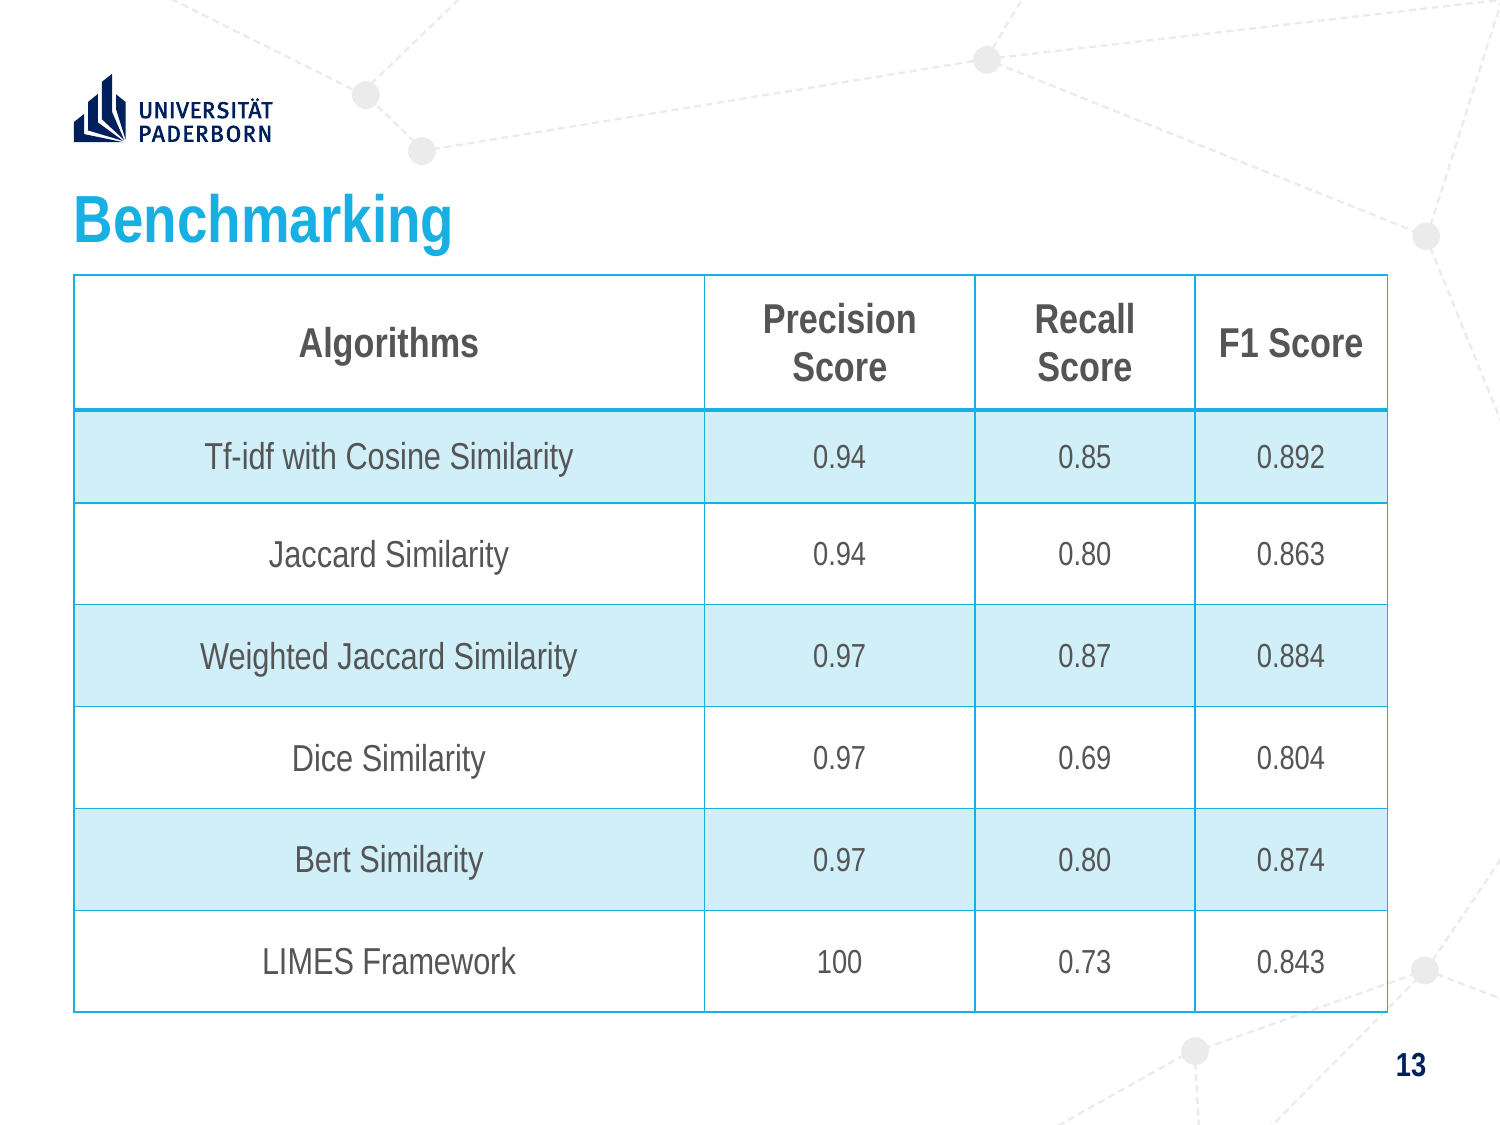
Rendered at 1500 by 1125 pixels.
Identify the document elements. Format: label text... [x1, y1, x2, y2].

table_header Algorithms [75, 276, 704, 408]
table_header Precision Score [705, 276, 974, 408]
table_cell LIMES Framework [75, 911, 704, 1011]
table_cell 0.97 [705, 809, 974, 910]
table_cell Tf-idf with Cosine Similarity [75, 412, 704, 502]
table_cell Weighted Jaccard Similarity [75, 605, 704, 706]
table_cell 0.863 [1196, 504, 1387, 604]
title Benchmarking [73, 183, 1427, 276]
table_cell 0.94 [705, 504, 974, 604]
table_cell Dice Similarity [75, 707, 704, 808]
table_cell 0.97 [705, 707, 974, 808]
table_cell 0.69 [976, 707, 1194, 808]
table_cell 0.884 [1196, 605, 1387, 706]
table_cell 0.73 [976, 911, 1194, 1011]
table_cell 0.80 [976, 504, 1194, 604]
table_cell 0.94 [705, 412, 974, 502]
table_cell 0.843 [1196, 911, 1387, 1011]
table_cell 0.85 [976, 412, 1194, 502]
slide_number 13 [1308, 1042, 1427, 1091]
table_cell 0.97 [705, 605, 974, 706]
table_cell 0.874 [1196, 809, 1387, 910]
table_cell 0.804 [1196, 707, 1387, 808]
table_header Recall Score [976, 276, 1194, 408]
table_cell Bert Similarity [75, 809, 704, 910]
table_cell Jaccard Similarity [75, 504, 704, 604]
table_header F1 Score [1196, 276, 1387, 408]
table_cell 0.87 [976, 605, 1194, 706]
table_cell 100 [705, 911, 974, 1011]
table_cell 0.892 [1196, 412, 1387, 502]
table_cell 0.80 [976, 809, 1194, 910]
